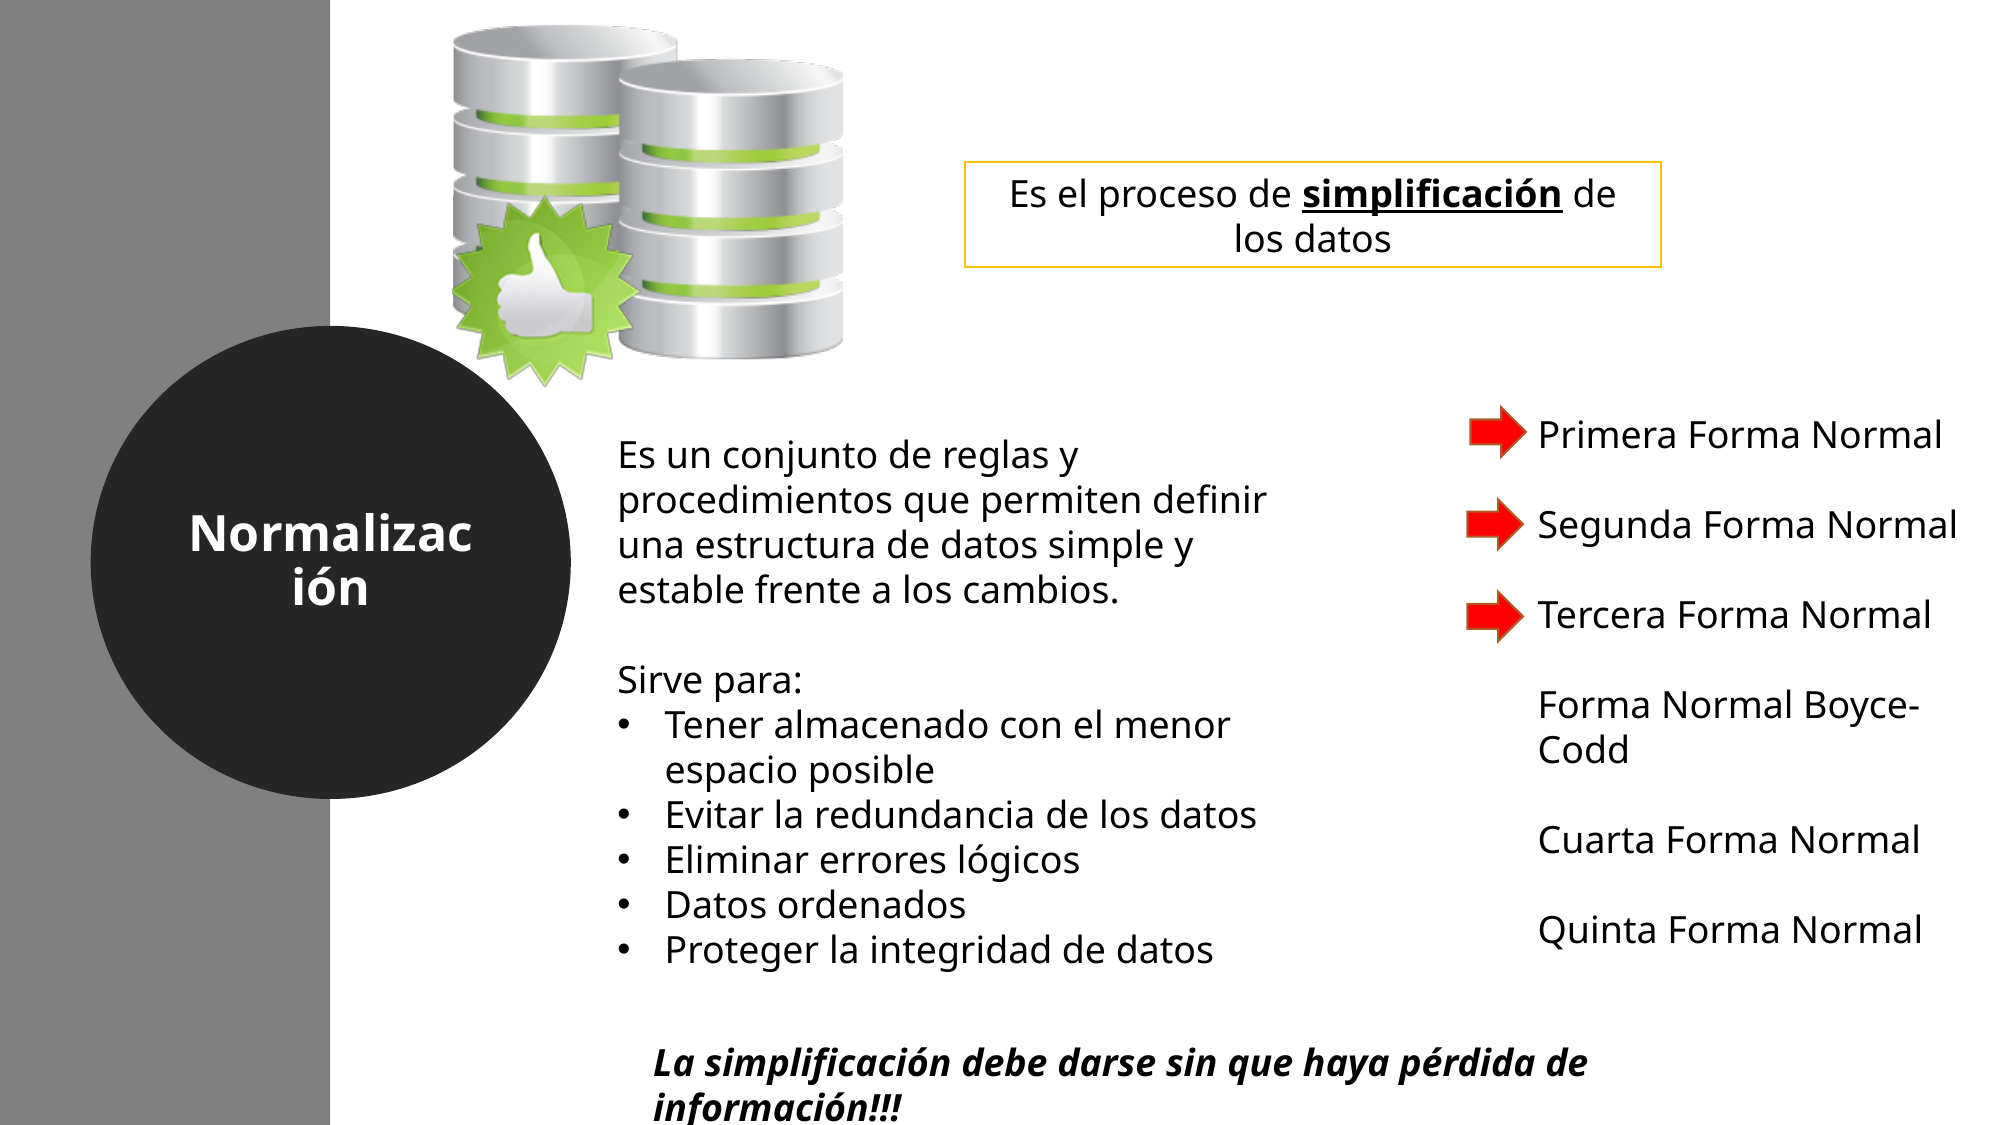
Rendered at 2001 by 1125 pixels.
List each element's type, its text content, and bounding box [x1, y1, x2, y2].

picture [452, 0, 843, 388]
text_box Es un conjunto de reglas y procedimientos que permiten definir una estructura de datos simple y estable frente a los cambios. Sirve para: Tener almacenado con el menor espacio posible Evitar la redundancia de los datos Eliminar errores lógicos Datos ordenados Proteger la integridad de datos [602, 423, 1342, 979]
text_box Es el proceso de simplificación de los datos [964, 161, 1662, 268]
text_box La simplificación debe darse sin que haya pérdida de información!!! [638, 1031, 1764, 1125]
text_box Normalización [105, 340, 557, 785]
text_box [0, 0, 331, 1125]
text_box [1466, 589, 1525, 644]
text_box [1469, 404, 1528, 460]
text_box Primera Forma Normal Segunda Forma Normal Tercera Forma Normal Forma Normal Boyce-Codd Cuarta Forma Normal Quinta Forma Normal [1522, 403, 1975, 959]
text_box [1466, 496, 1525, 552]
